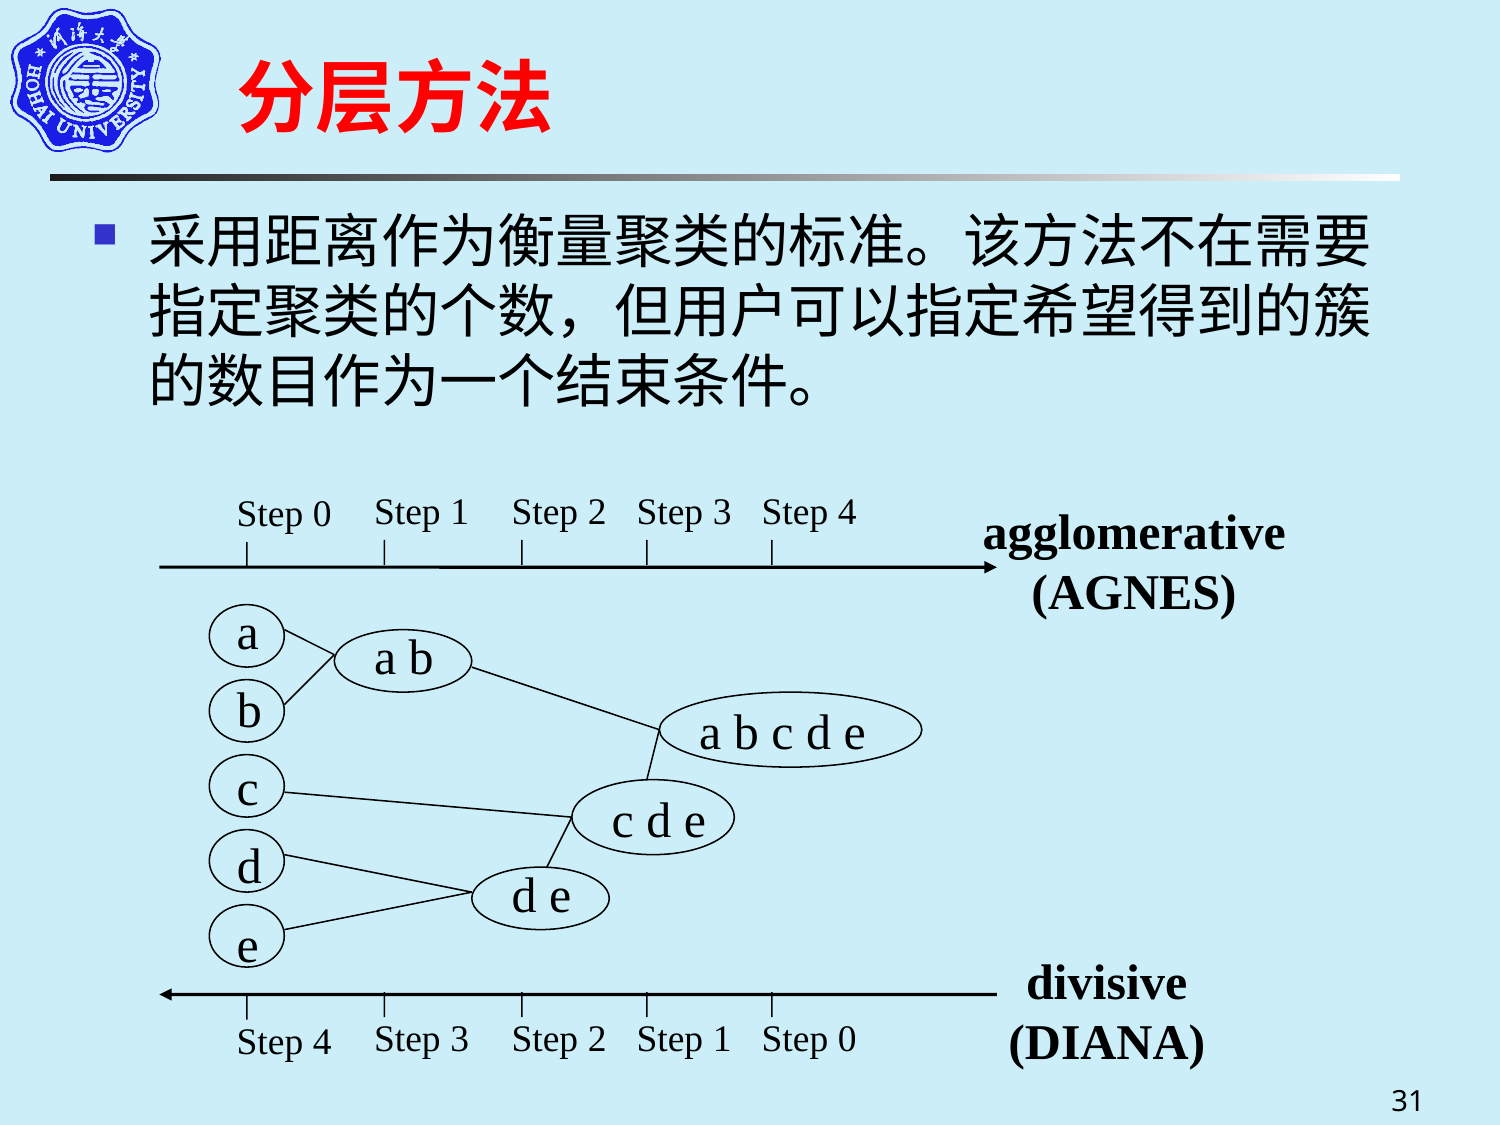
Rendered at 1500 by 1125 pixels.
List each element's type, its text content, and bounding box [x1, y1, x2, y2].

picture [0, 0, 172, 161]
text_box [159, 479, 1301, 1078]
title 分层方法 [221, 0, 1500, 150]
text_box 采用距离作为衡量聚类的标准。该方法不在需要指定聚类的个数，但用户可以指定希望得到的簇的数目作为一个结束条件。 [76, 196, 1440, 997]
